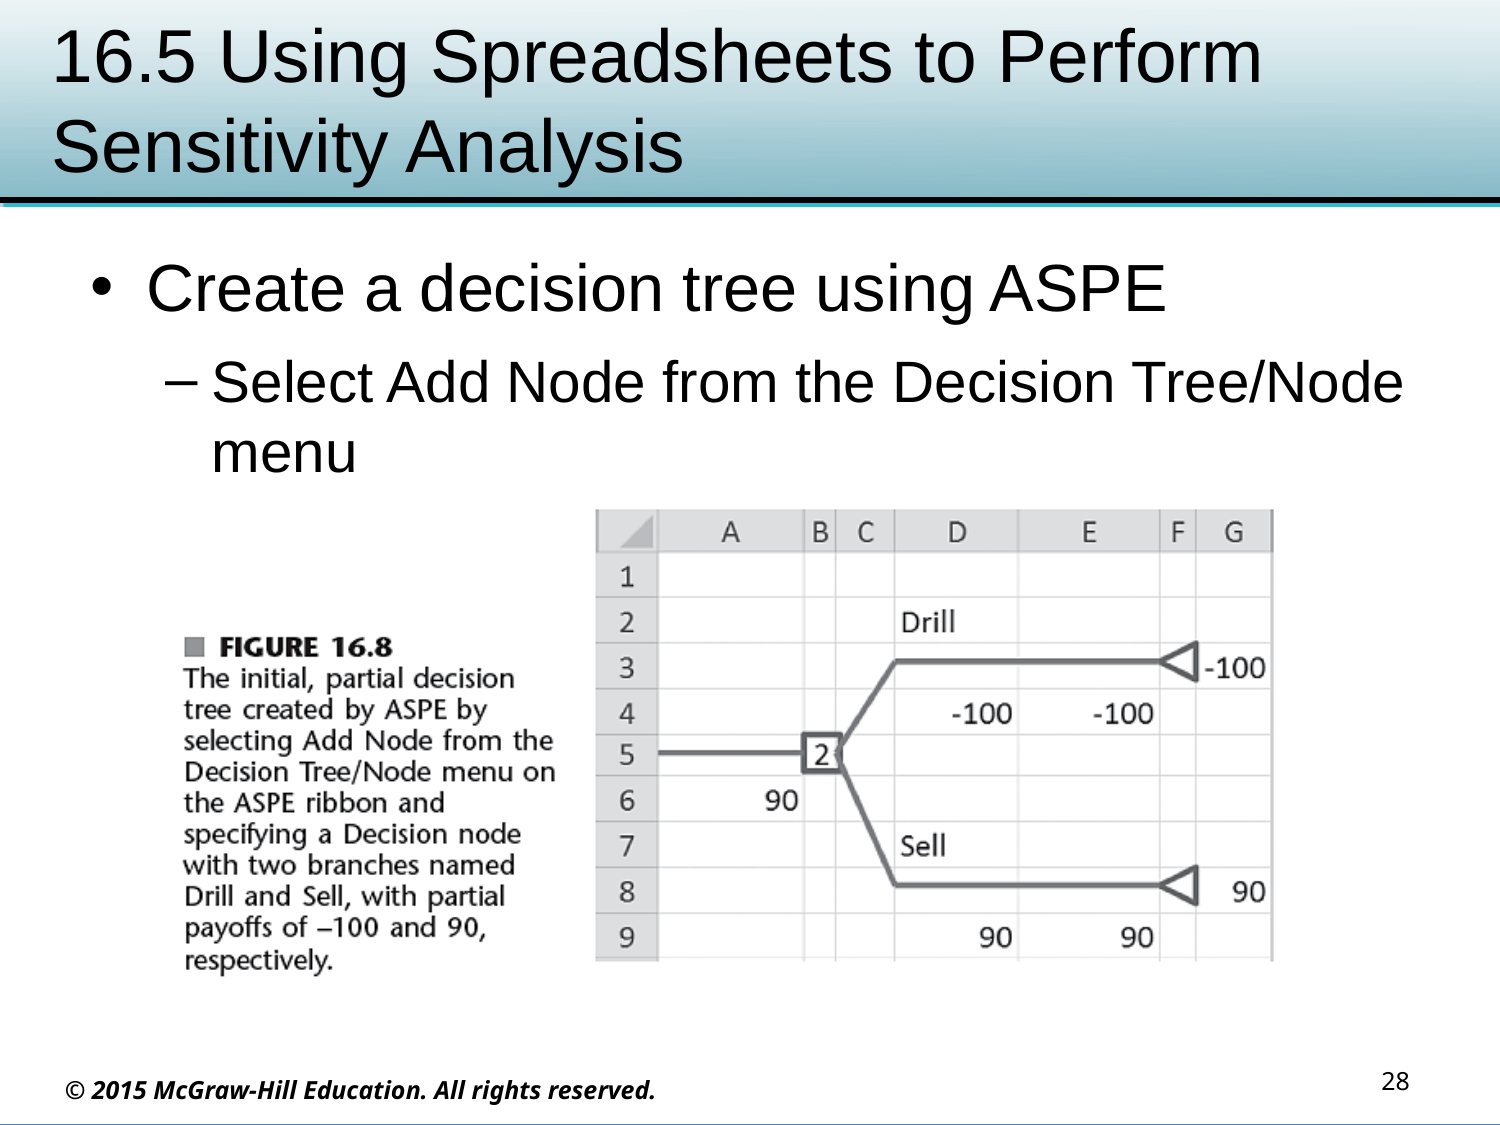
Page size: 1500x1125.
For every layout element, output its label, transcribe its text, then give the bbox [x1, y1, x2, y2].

picture [162, 489, 1292, 988]
slide_number 28 [1074, 1052, 1425, 1113]
list Create a decision tree using ASPE Select Add Node from the Decision Tree/Node menu [69, 231, 1431, 1081]
title 16.5 Using Spreadsheets to Perform Sensitivity Analysis [0, 0, 1500, 199]
picture [0, 203, 1500, 207]
